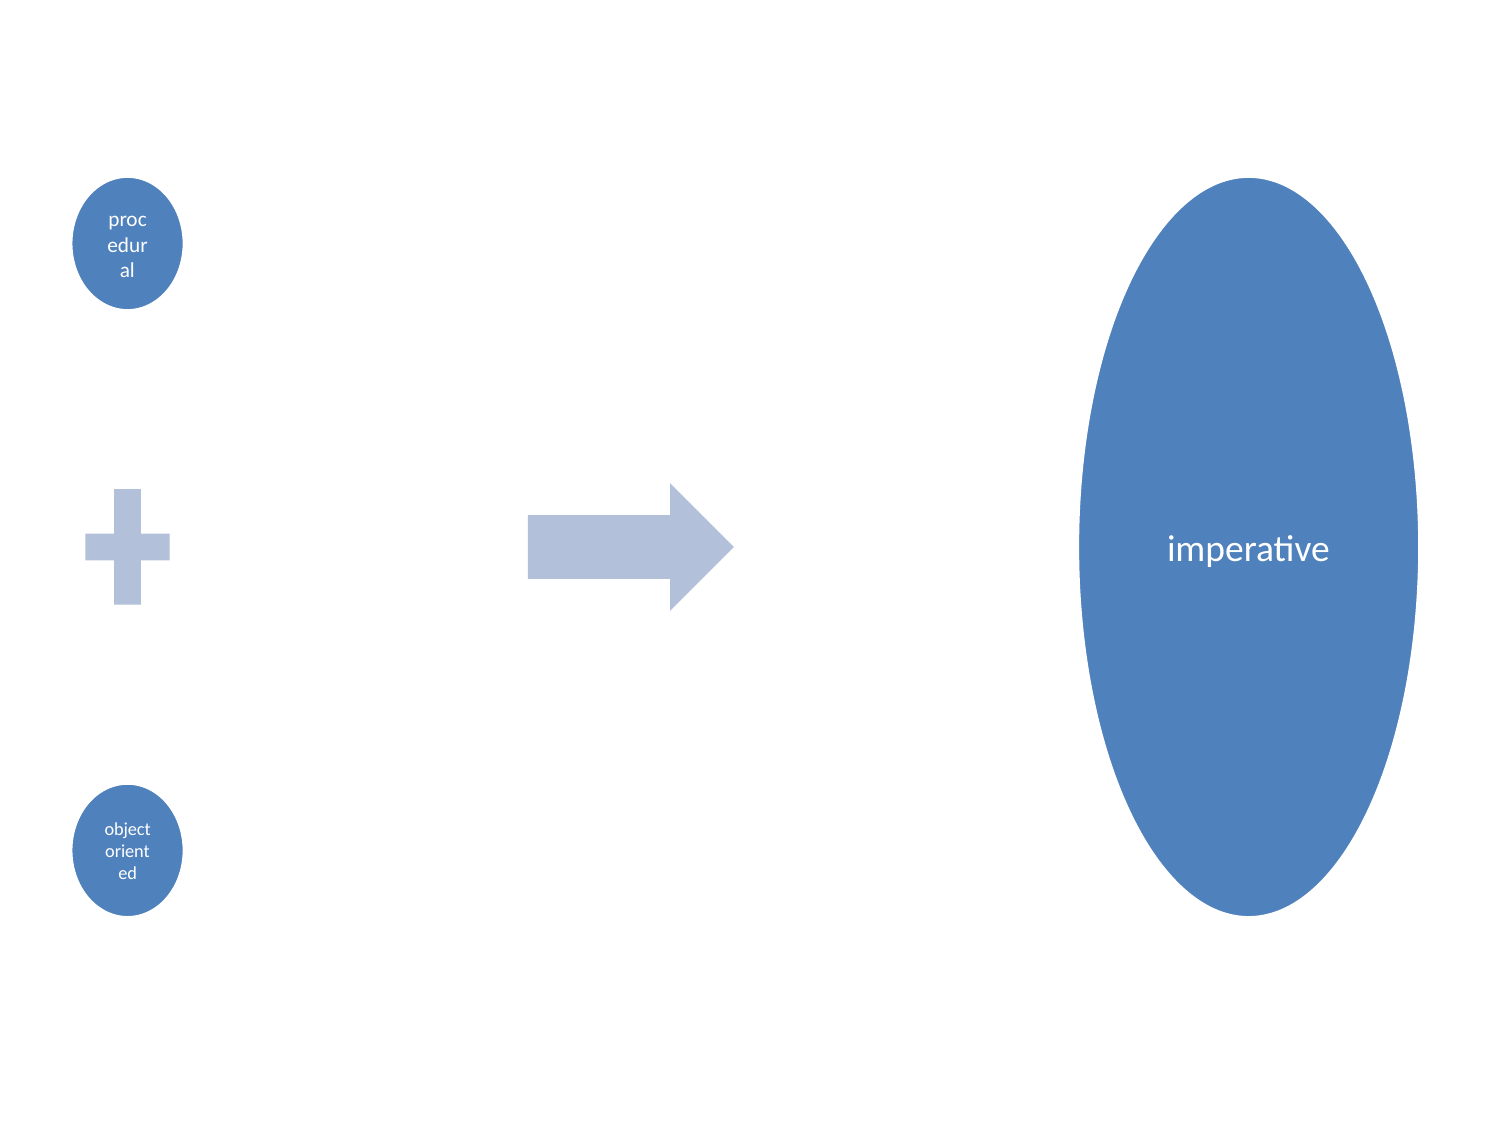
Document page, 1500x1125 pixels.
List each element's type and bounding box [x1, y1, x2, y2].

list [70, 175, 1421, 919]
